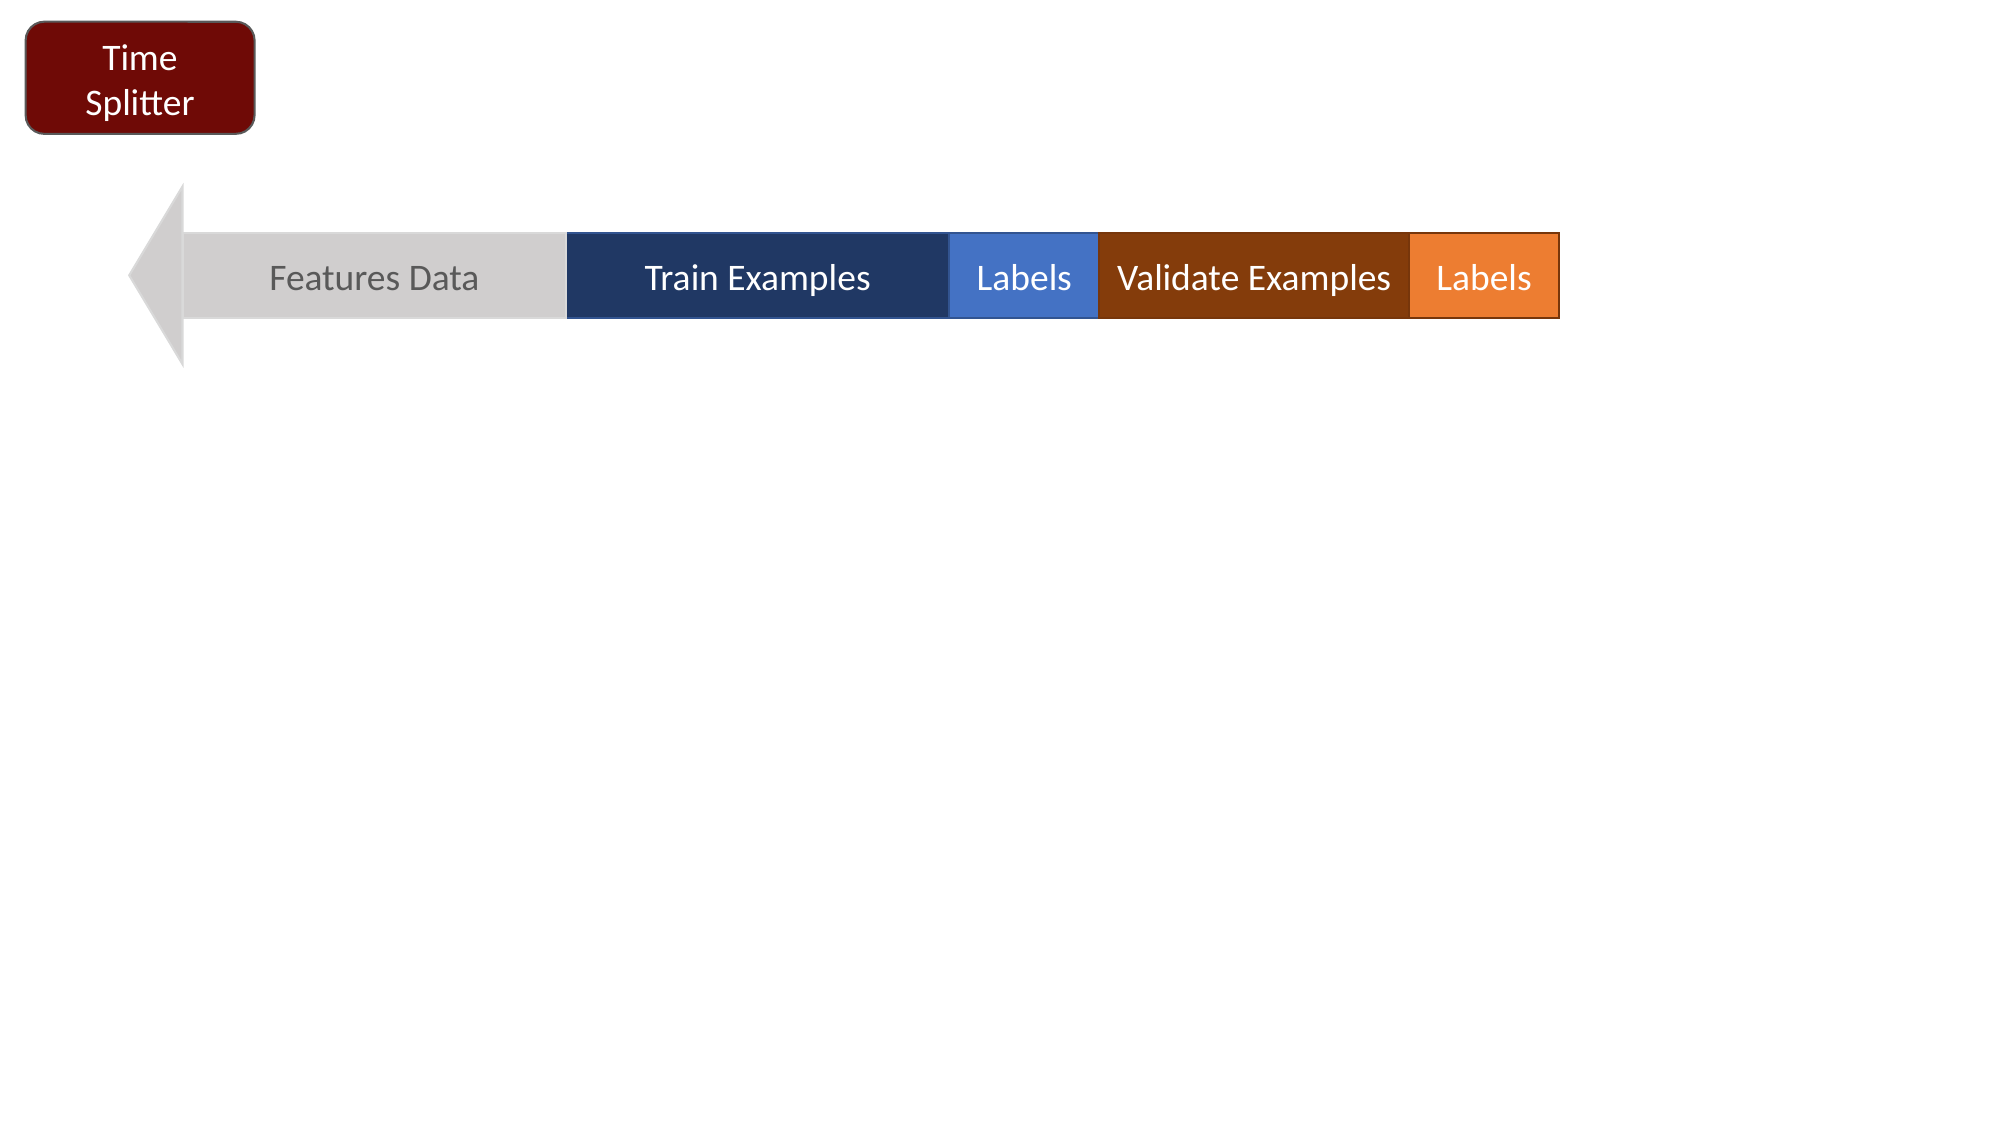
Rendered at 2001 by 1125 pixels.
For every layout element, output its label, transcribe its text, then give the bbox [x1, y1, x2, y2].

text_box Validate Examples [1098, 232, 1408, 319]
text_box Time Splitter [24, 20, 256, 135]
text_box Train Examples [567, 232, 948, 319]
text_box [128, 182, 184, 368]
text_box Labels [1408, 232, 1560, 319]
text_box Labels [948, 232, 1098, 319]
text_box Features Data [184, 232, 567, 319]
